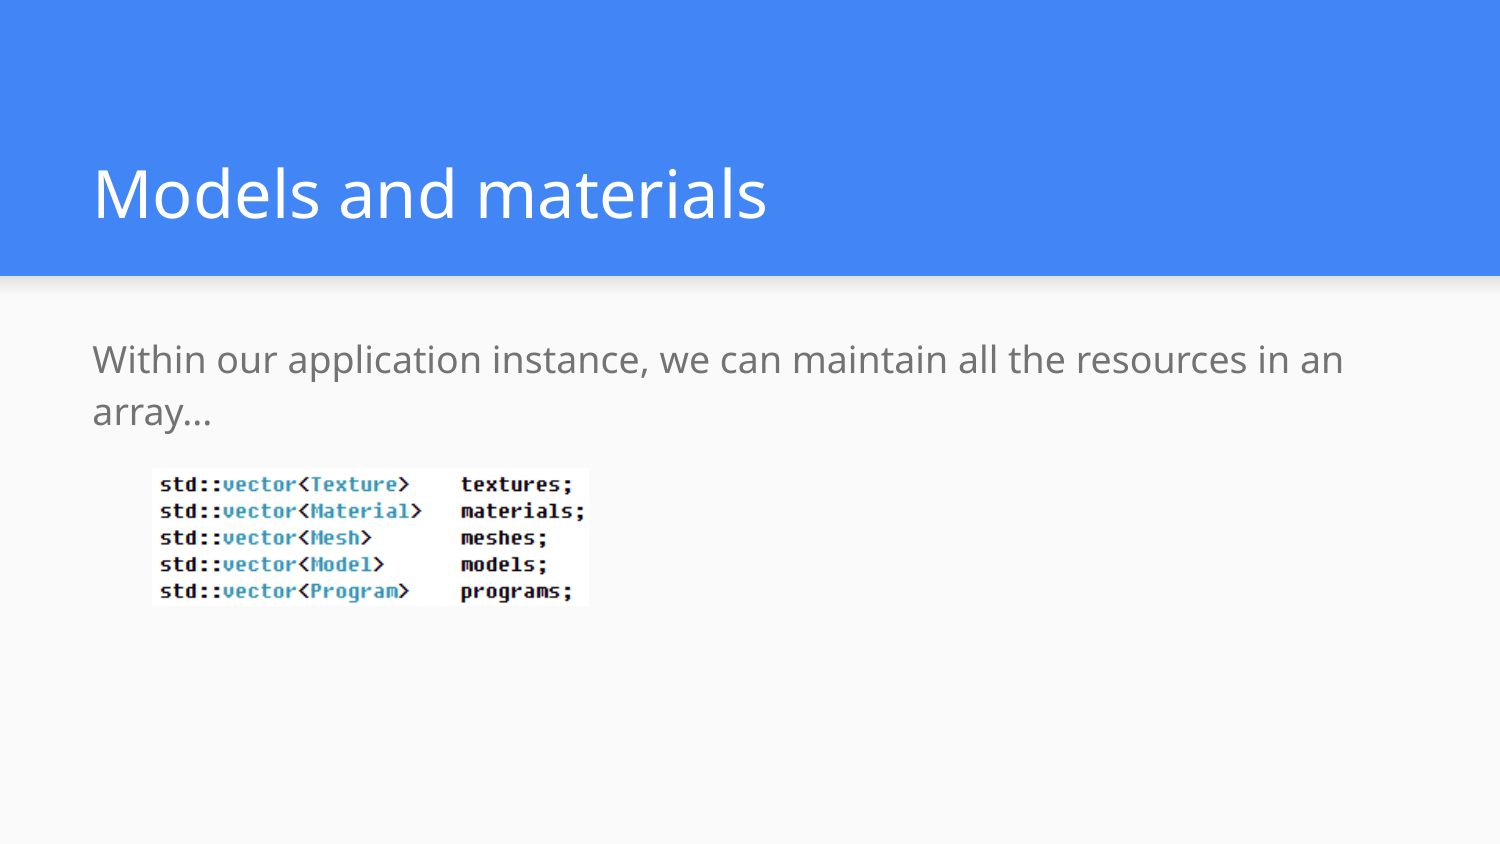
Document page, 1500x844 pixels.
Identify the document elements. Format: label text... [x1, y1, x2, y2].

list Within our application instance, we can maintain all the resources in an array... [77, 314, 1427, 760]
title Models and materials [77, 121, 1427, 248]
picture [152, 468, 589, 606]
